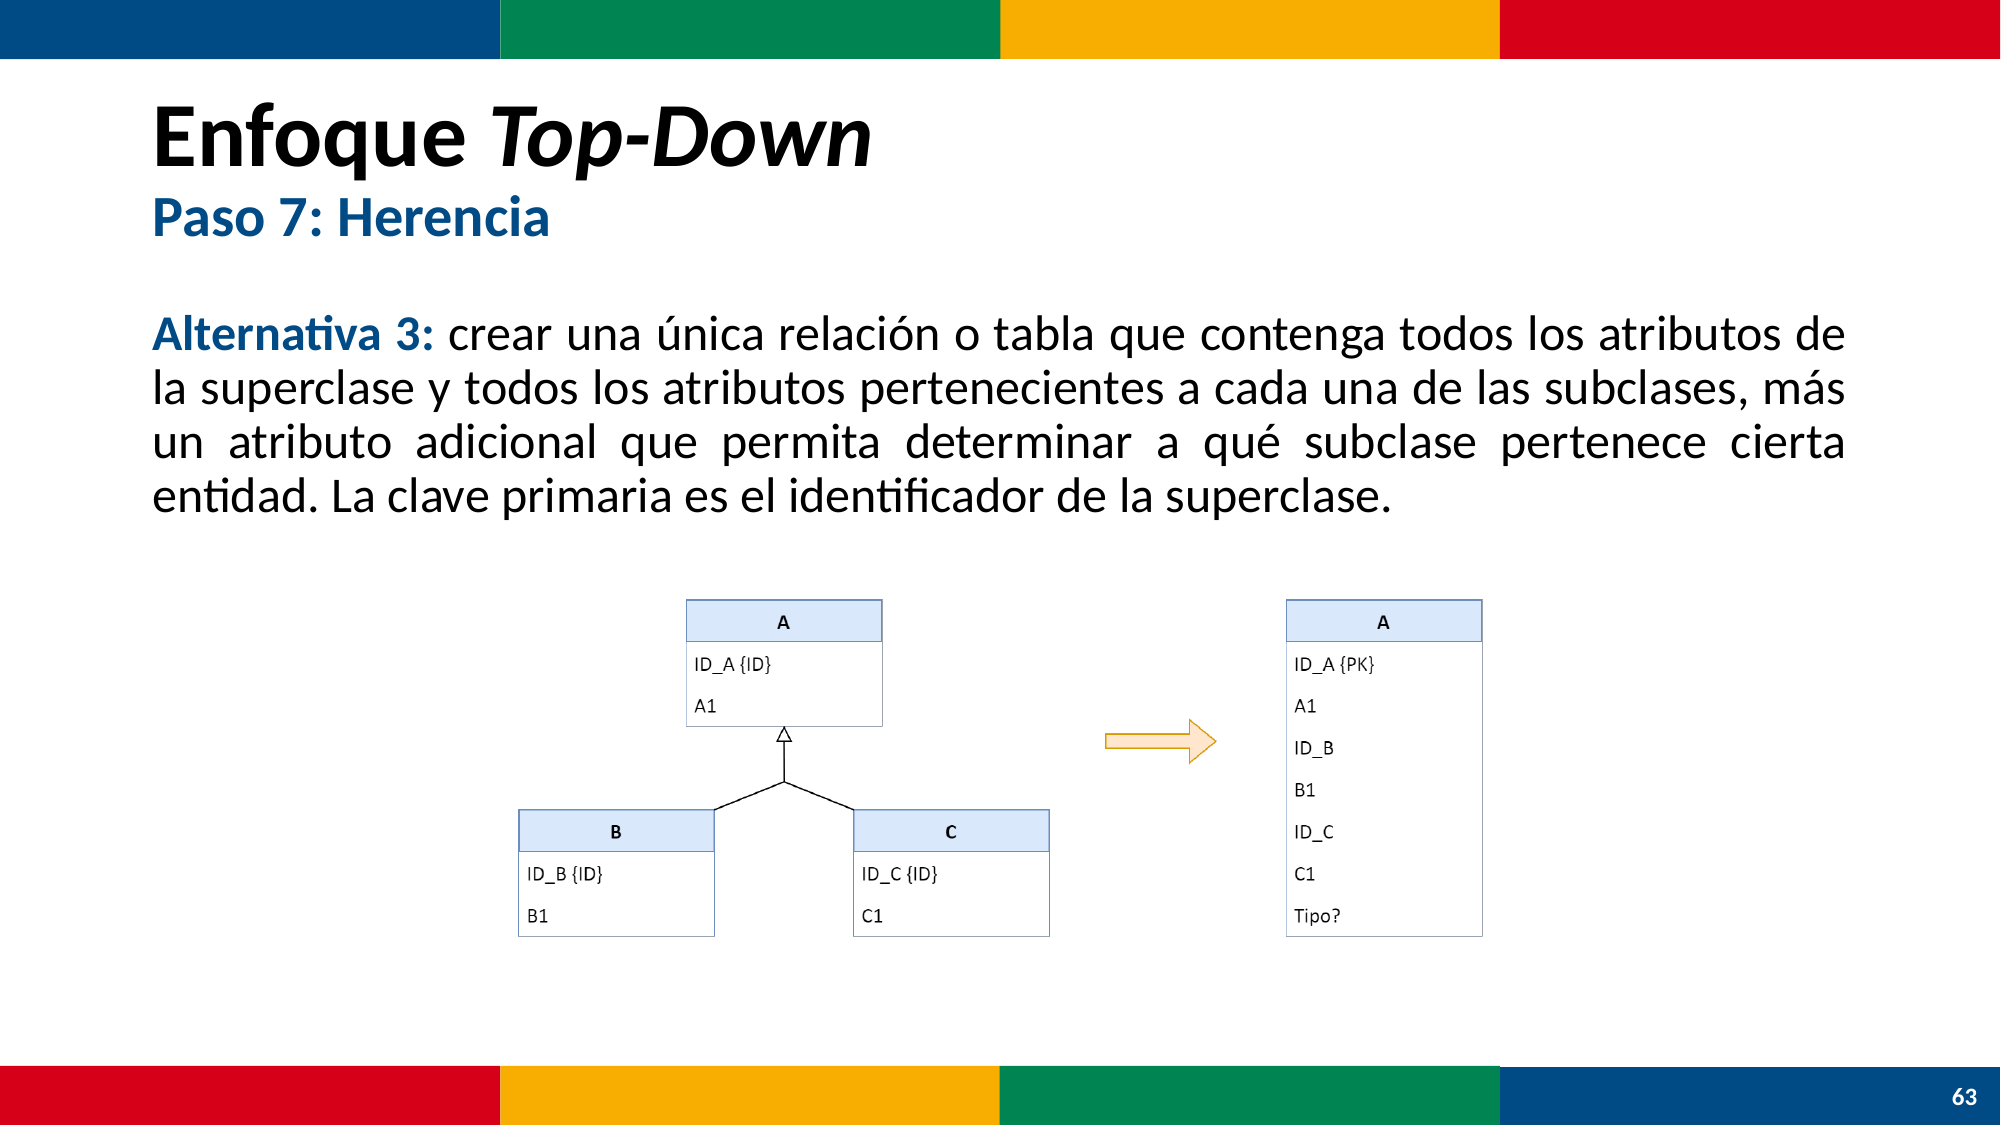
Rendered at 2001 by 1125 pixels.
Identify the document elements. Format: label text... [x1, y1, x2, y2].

slide_number 63 [1930, 1065, 2000, 1125]
title Enfoque Top-Down Paso 7: Herencia [137, 59, 1863, 278]
list Alternativa 3: crear una única relación o tabla que contenga todos los atributos de la superclase y todos los atributos pertenecientes a cada una de las subclases, más un atributo adicional que permita determinar a qué subclase pertenece cierta entidad. La clave primaria es el identificador de la superclase. [137, 299, 1863, 533]
picture [510, 592, 1489, 944]
